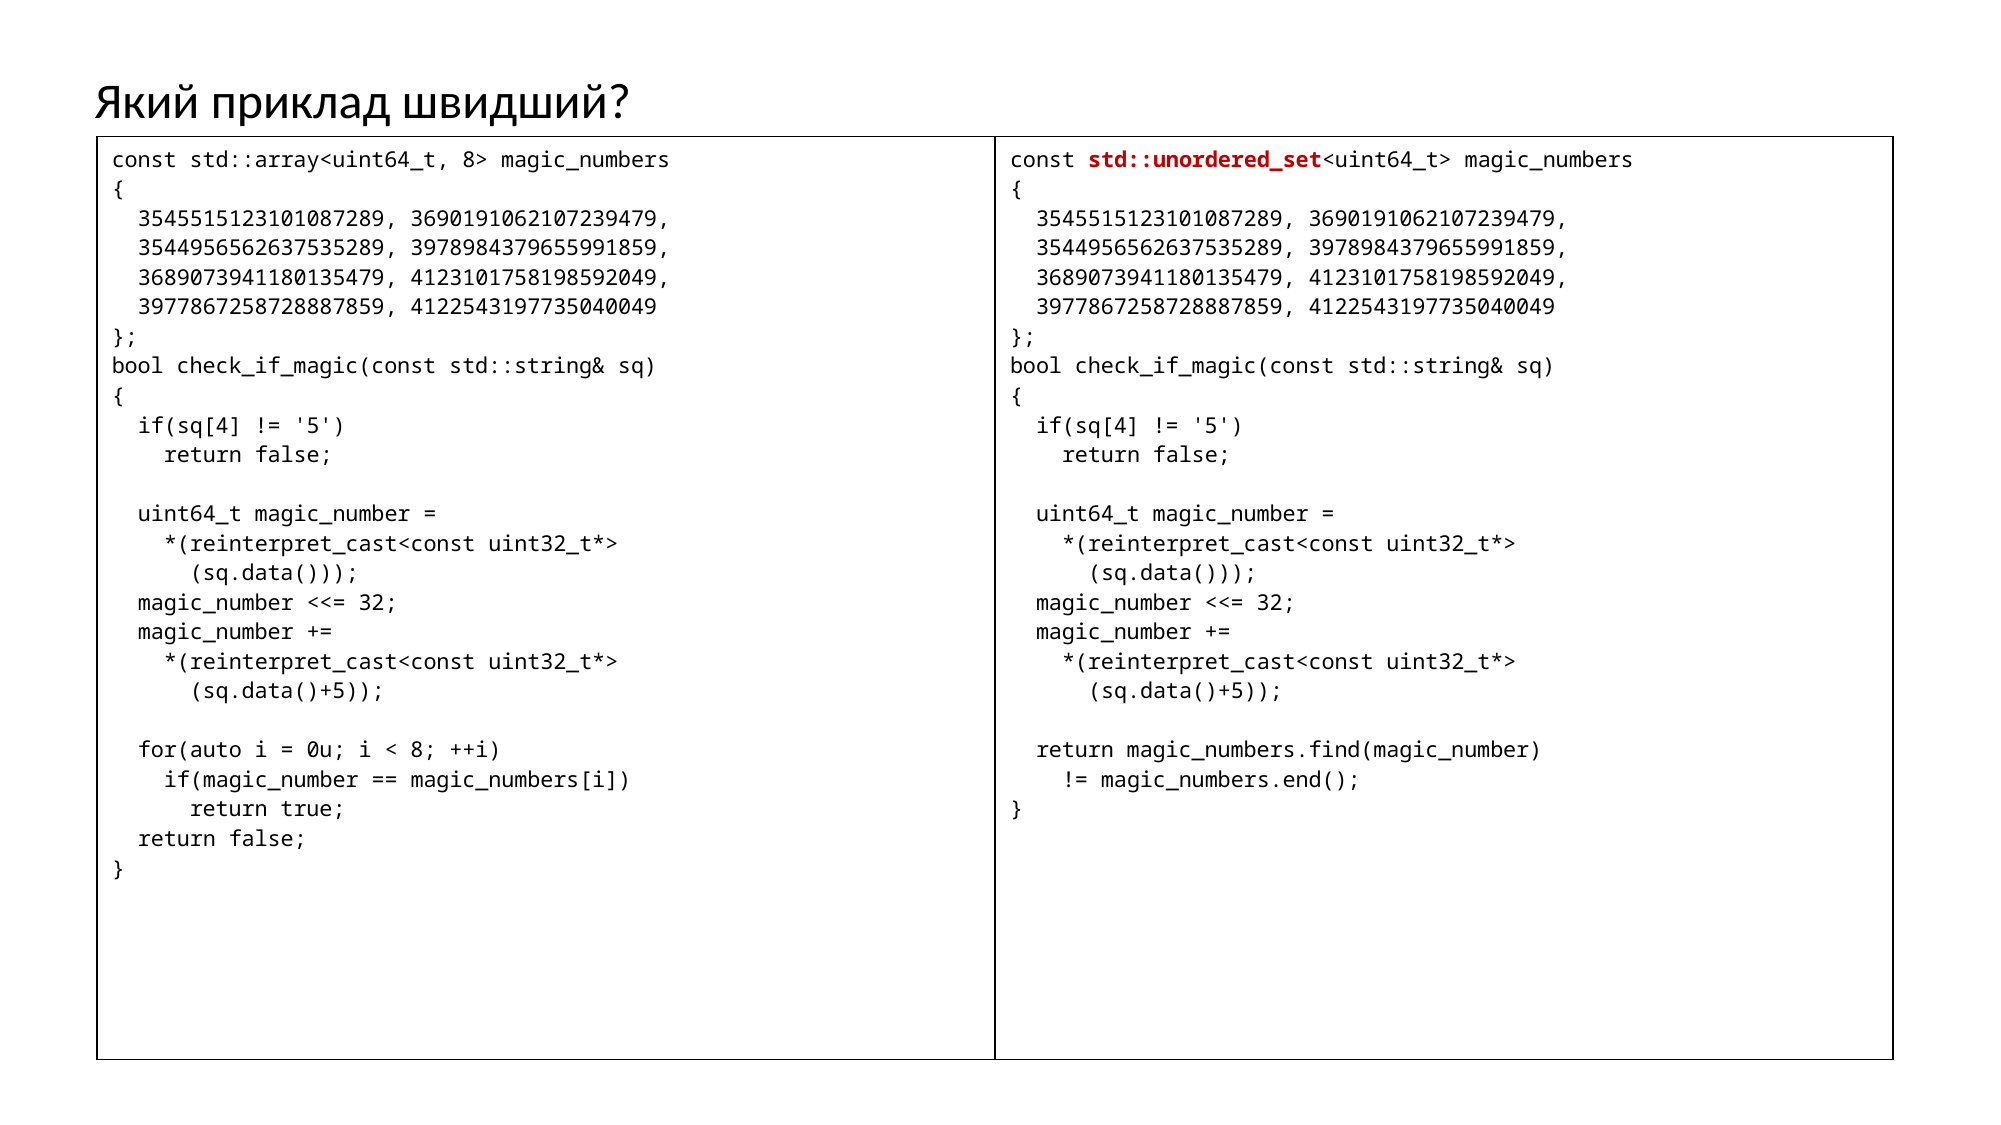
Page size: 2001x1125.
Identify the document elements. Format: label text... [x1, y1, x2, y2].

table_header const std::array<uint64_t, 8> magic_numbers { 3545515123101087289, 3690191062107239479, 3544956562637535289, 3978984379655991859, 3689073941180135479, 4123101758198592049, 3977867258728887859, 4122543197735040049 }; bool check_if_magic(const std::string& sq) { if(sq[4] != '5') return false; uint64_t magic_number = *(reinterpret_cast<const uint32_t*> (sq.data())); magic_number <<= 32; magic_number += *(reinterpret_cast<const uint32_t*> (sq.data()+5)); for(auto i = 0u; i < 8; ++i) if(magic_number == magic_numbers[i]) return true; return false; } [98, 137, 994, 1059]
table_header const std::unordered_set<uint64_t> magic_numbers { 3545515123101087289, 3690191062107239479, 3544956562637535289, 3978984379655991859, 3689073941180135479, 4123101758198592049, 3977867258728887859, 4122543197735040049 }; bool check_if_magic(const std::string& sq) { if(sq[4] != '5') return false; uint64_t magic_number = *(reinterpret_cast<const uint32_t*> (sq.data())); magic_number <<= 32; magic_number += *(reinterpret_cast<const uint32_t*> (sq.data()+5)); return magic_numbers.find(magic_number) != magic_numbers.end(); } [996, 137, 1892, 1059]
text_box Який приклад швидший? [79, 60, 647, 136]
